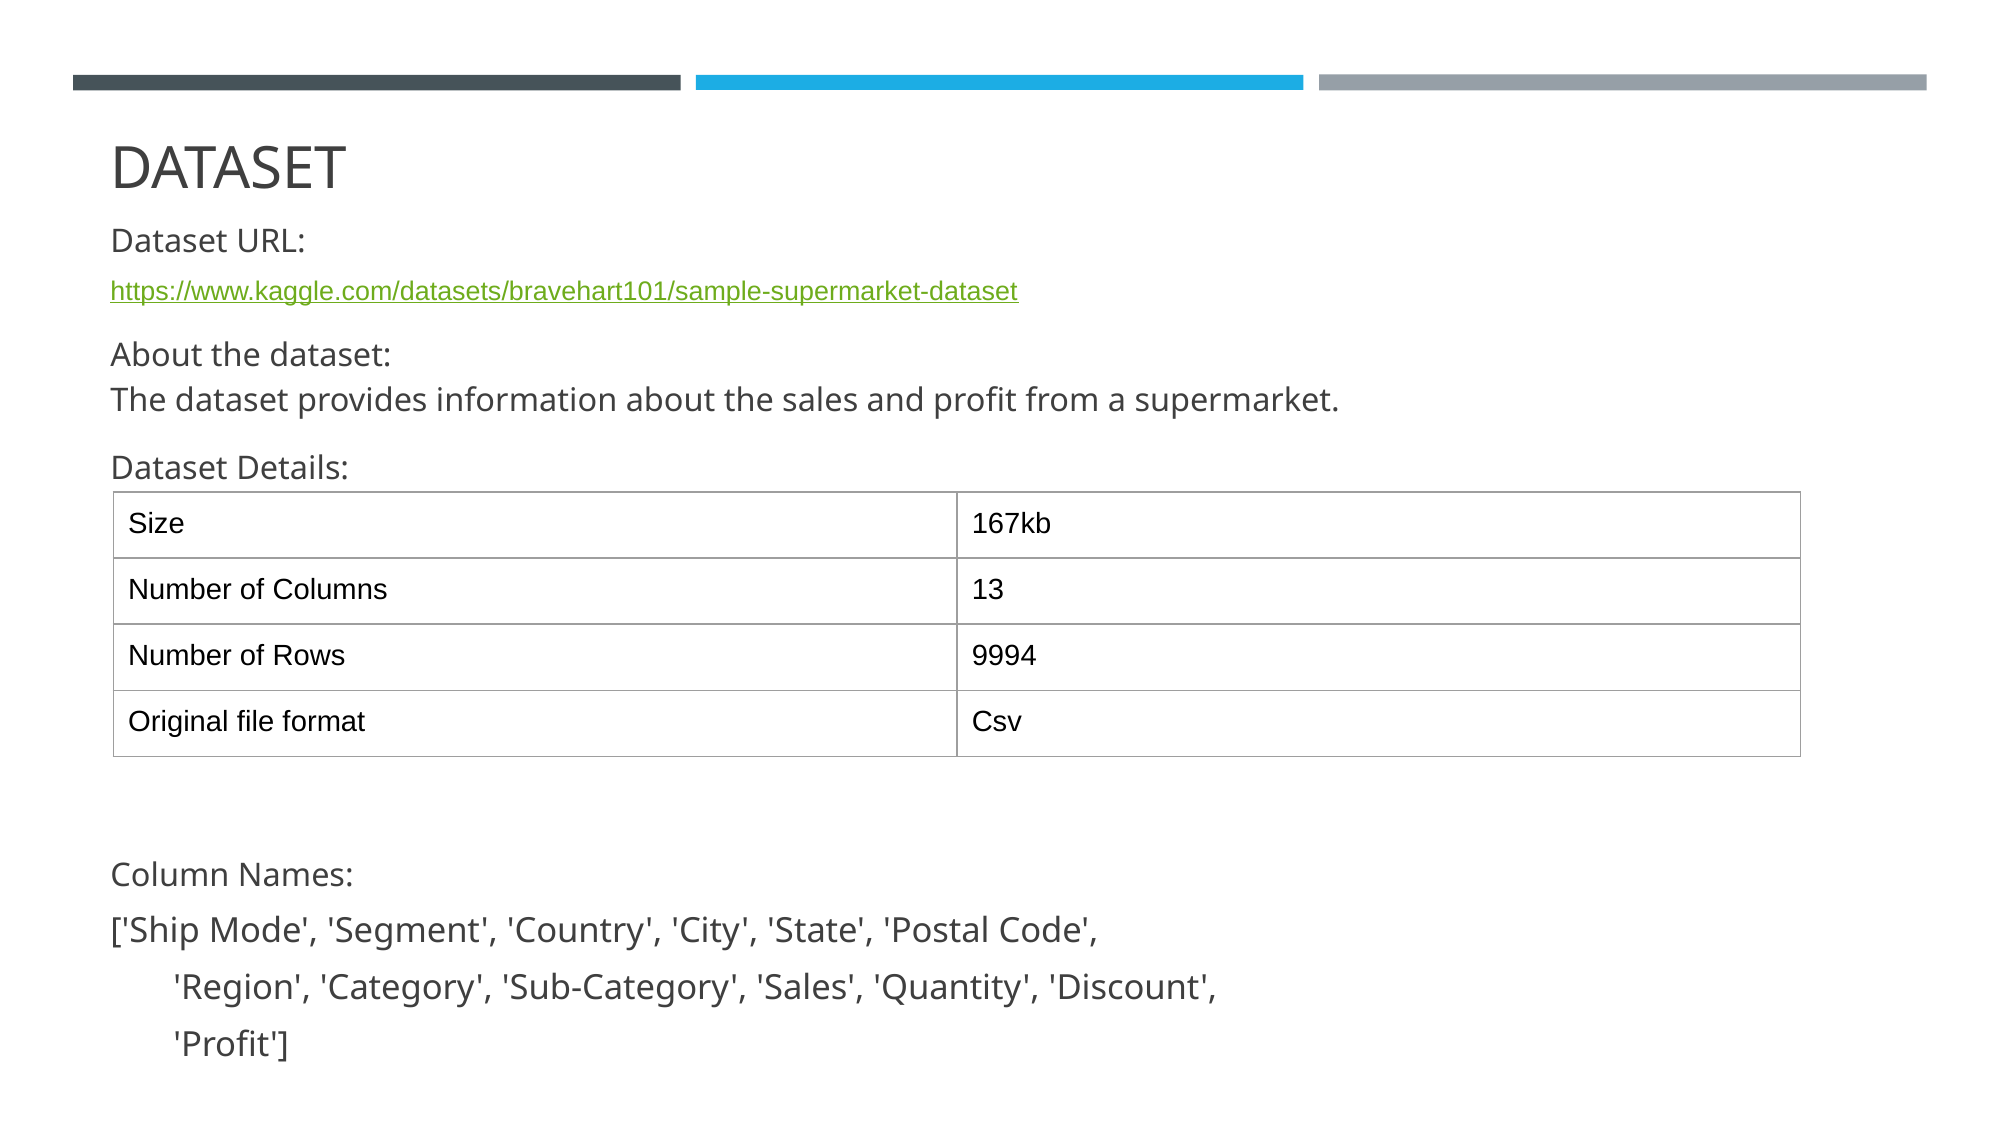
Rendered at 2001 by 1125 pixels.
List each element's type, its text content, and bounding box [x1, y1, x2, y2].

table_cell Original file format [114, 691, 956, 756]
table_cell 9994 [958, 625, 1800, 690]
table_cell Number of Rows [114, 625, 956, 690]
table_cell Csv [958, 691, 1800, 756]
title DATASET [95, 115, 1905, 208]
table_cell Number of Columns [114, 559, 956, 623]
table_cell 13 [958, 559, 1800, 623]
table_header Size [114, 493, 956, 557]
table_header 167kb [958, 493, 1800, 557]
list Dataset URL: https://www.kaggle.com/datasets/bravehart101/sample-supermarket-dataset About the dataset: The dataset provides information about the sales and profit from a supermarket. Dataset Details: Column Names: ['Ship Mode', 'Segment', 'Country', 'City', 'State', 'Postal Code', 'Region', 'Category', 'Sub-Category', 'Sales', 'Quantity', 'Discount', 'Profit'] [95, 208, 1905, 1074]
